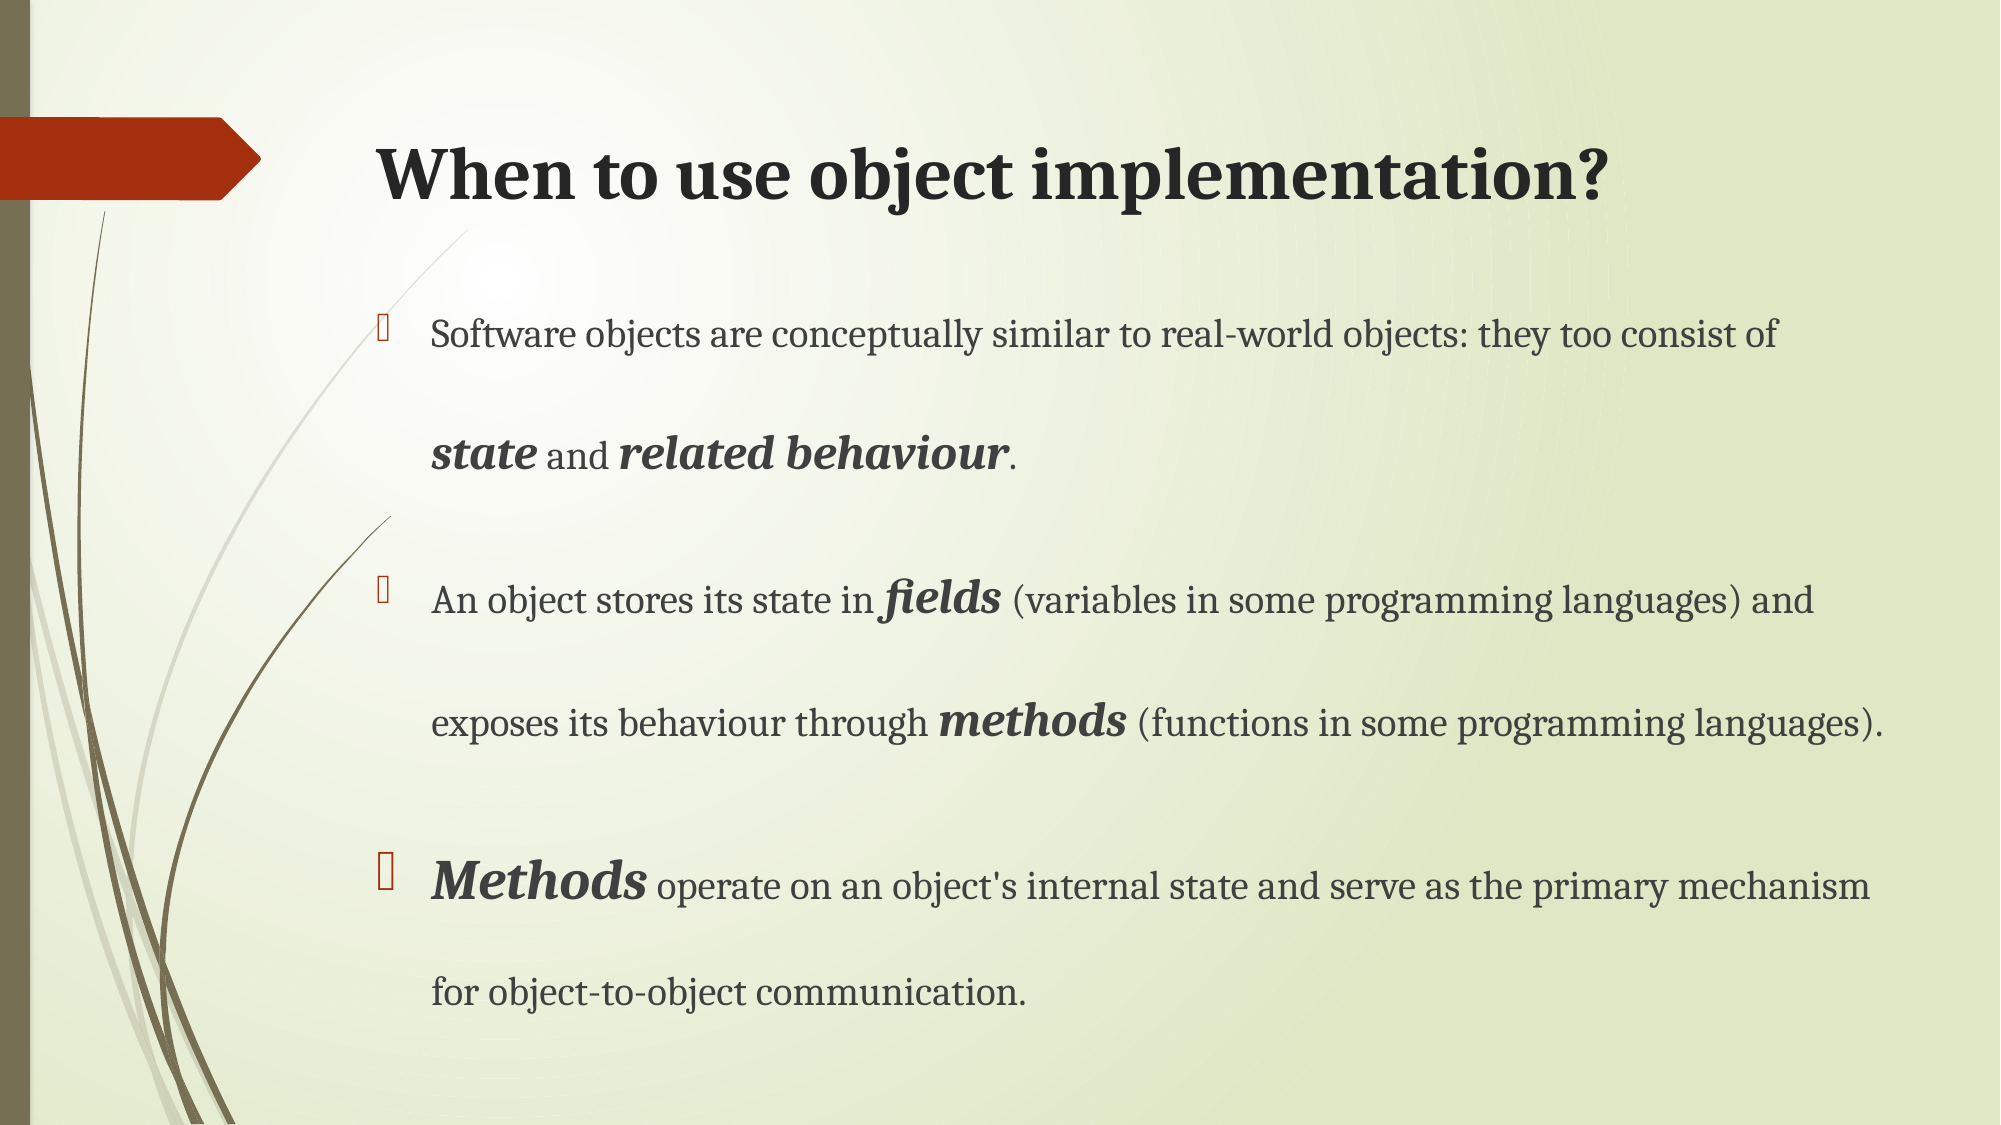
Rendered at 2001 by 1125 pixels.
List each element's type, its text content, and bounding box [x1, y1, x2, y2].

title When to use object implementation? [361, 72, 1942, 283]
list Software objects are conceptually similar to real-world objects: they too consist of state and related behaviour. An object stores its state in fields (variables in some programming languages) and exposes its behaviour through methods (functions in some programming languages). Methods operate on an object's internal state and serve as the primary mechanism for object-to-object communication. [361, 245, 1902, 1125]
